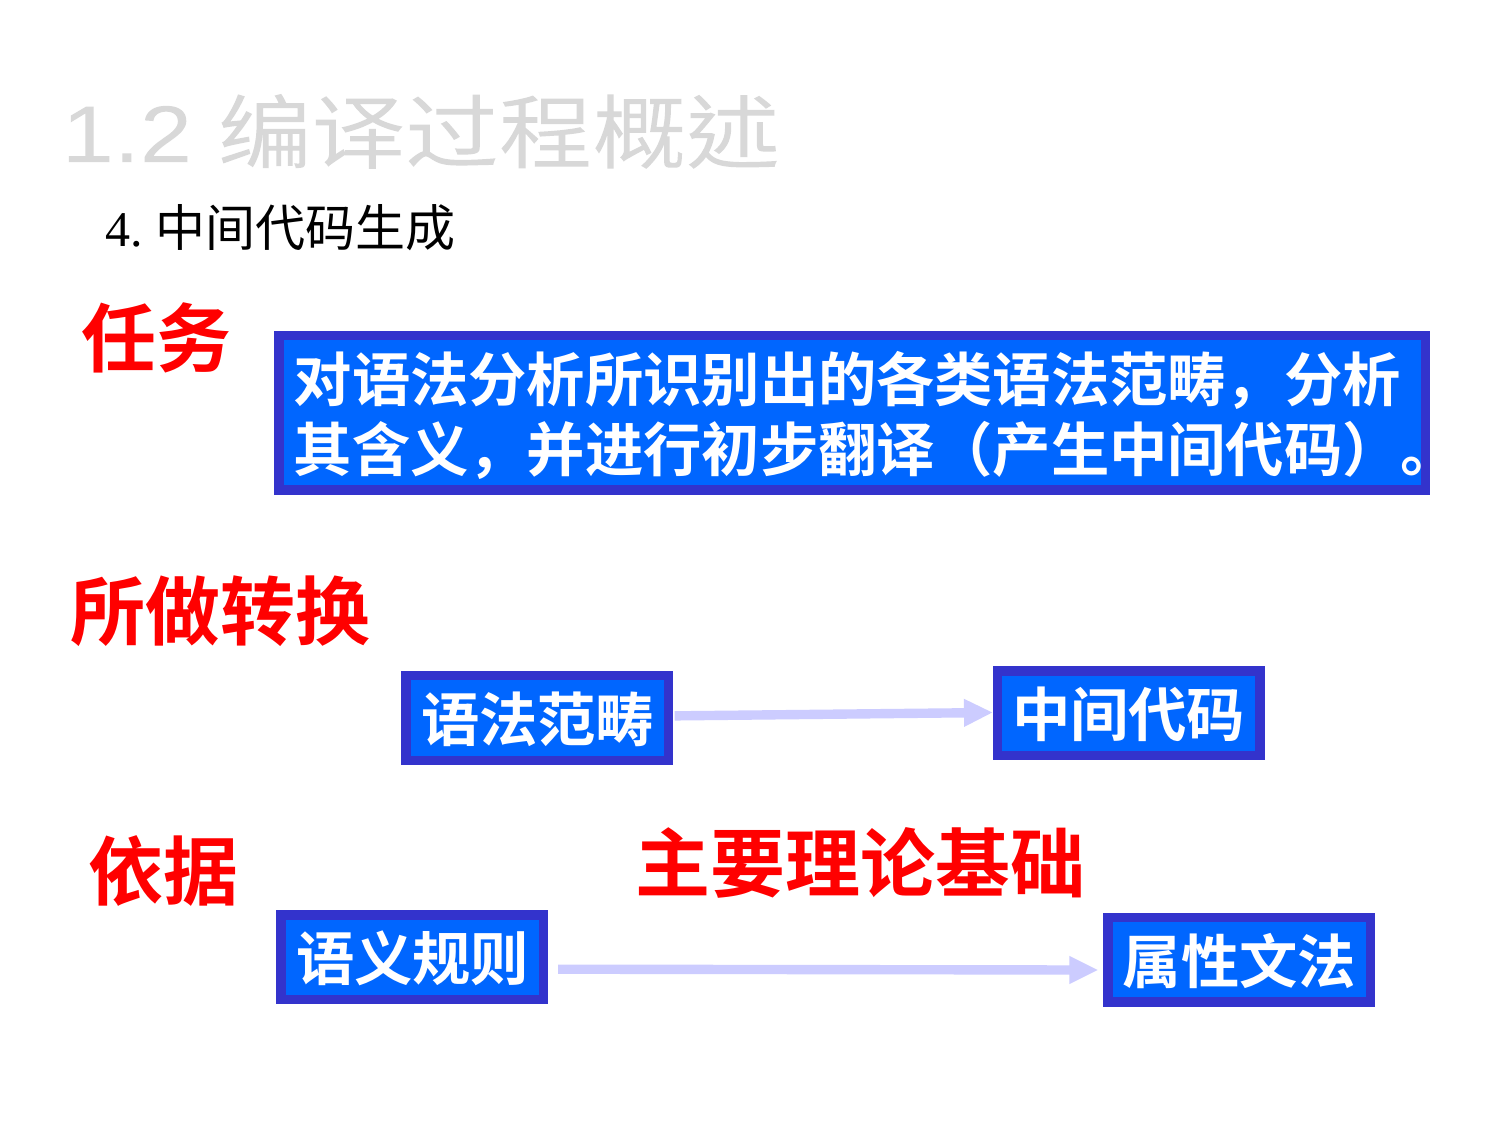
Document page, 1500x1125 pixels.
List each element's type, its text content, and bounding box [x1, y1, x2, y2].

text_box 语法范畴 [406, 675, 669, 761]
text_box 语义规则 [281, 915, 544, 1000]
text_box 任务 [66, 284, 247, 390]
text_box [674, 706, 993, 719]
text_box 属性文法 [1107, 917, 1371, 1002]
text_box 中间代码 [997, 670, 1261, 756]
text_box 主要理论基础 [621, 809, 1101, 914]
text_box 所做转换 [55, 556, 386, 662]
text_box [558, 963, 1098, 977]
text_box 对语法分析所识别出的各类语法范畴，分析其含义，并进行初步翻译（产生中间代码）。 [279, 335, 1426, 490]
text_box 4.中间代码生成 [91, 188, 602, 264]
text_box 依据 [73, 817, 254, 923]
